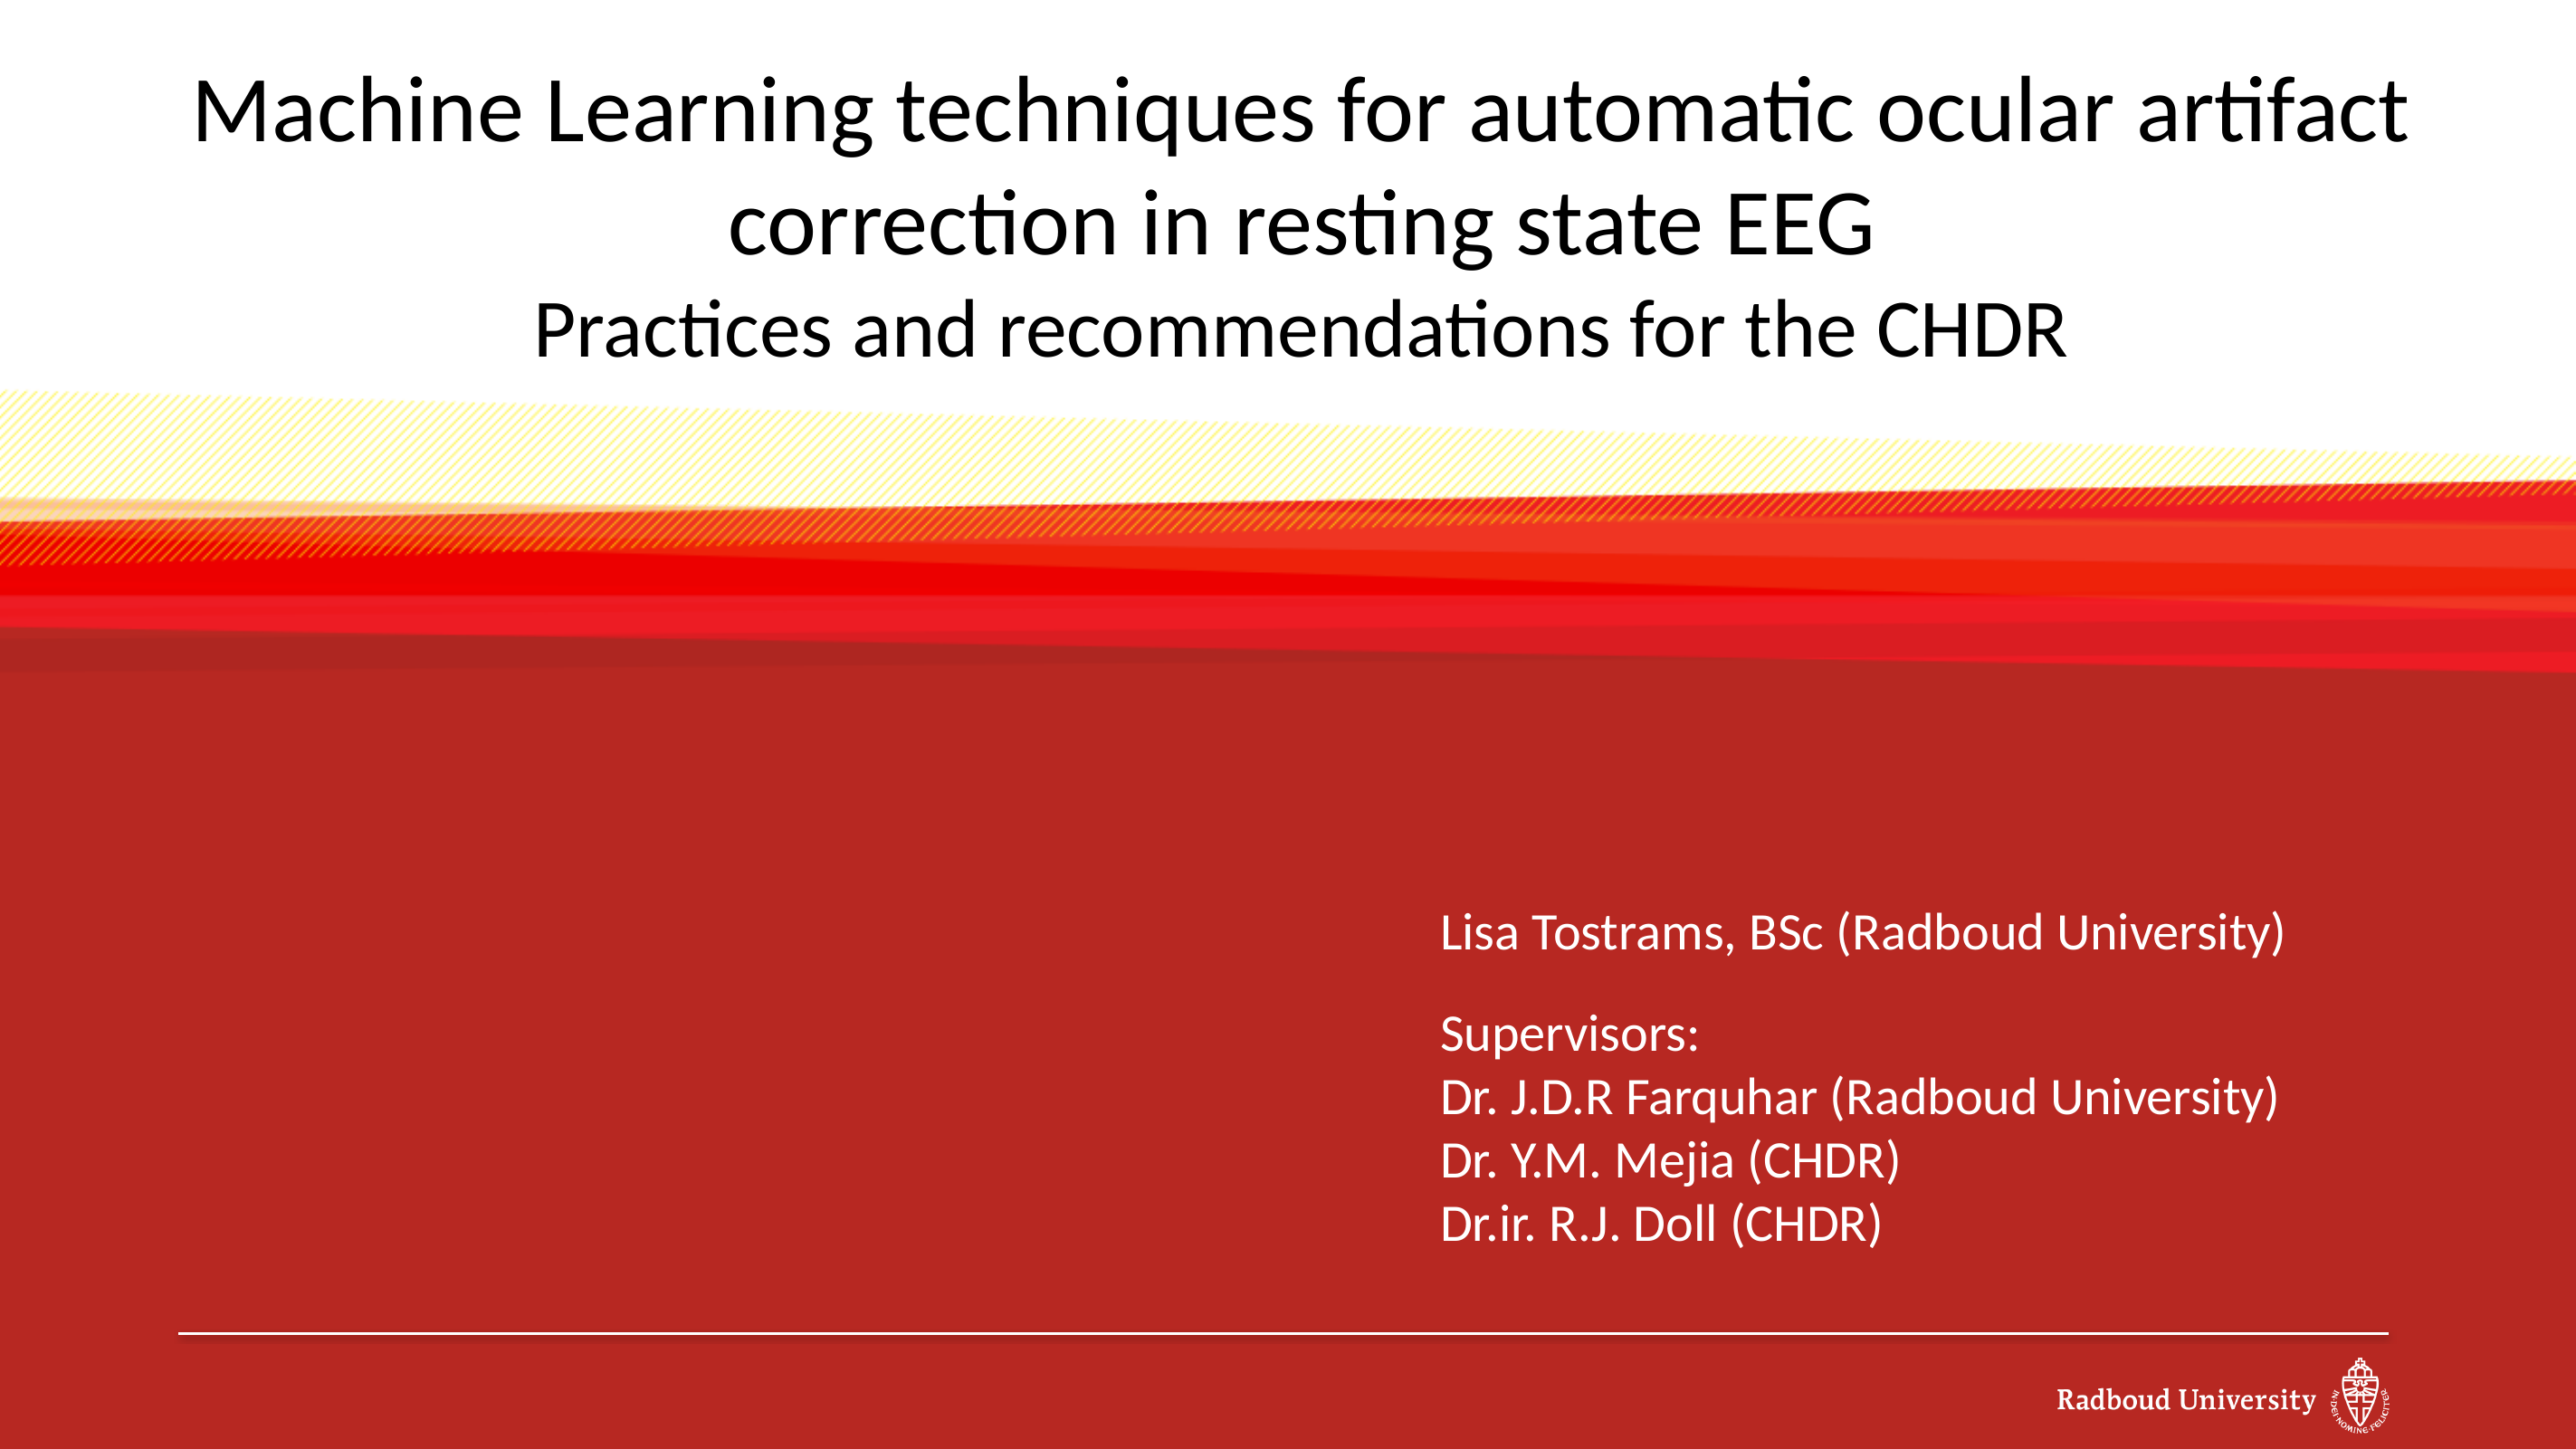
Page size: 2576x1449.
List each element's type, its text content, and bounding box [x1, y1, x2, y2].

title Machine Learning techniques for automatic ocular artifact correction in resting state EEG Practices and recommendations for the CHDR [101, 42, 2503, 463]
picture [0, 0, 2576, 1449]
list Lisa Tostrams, BSc (Radboud University) Supervisors: Dr. J.D.R Farquhar (Radboud University) Dr. Y.M. Mejia (CHDR) Dr.ir. R.J. Doll (CHDR) [1435, 891, 2408, 1294]
